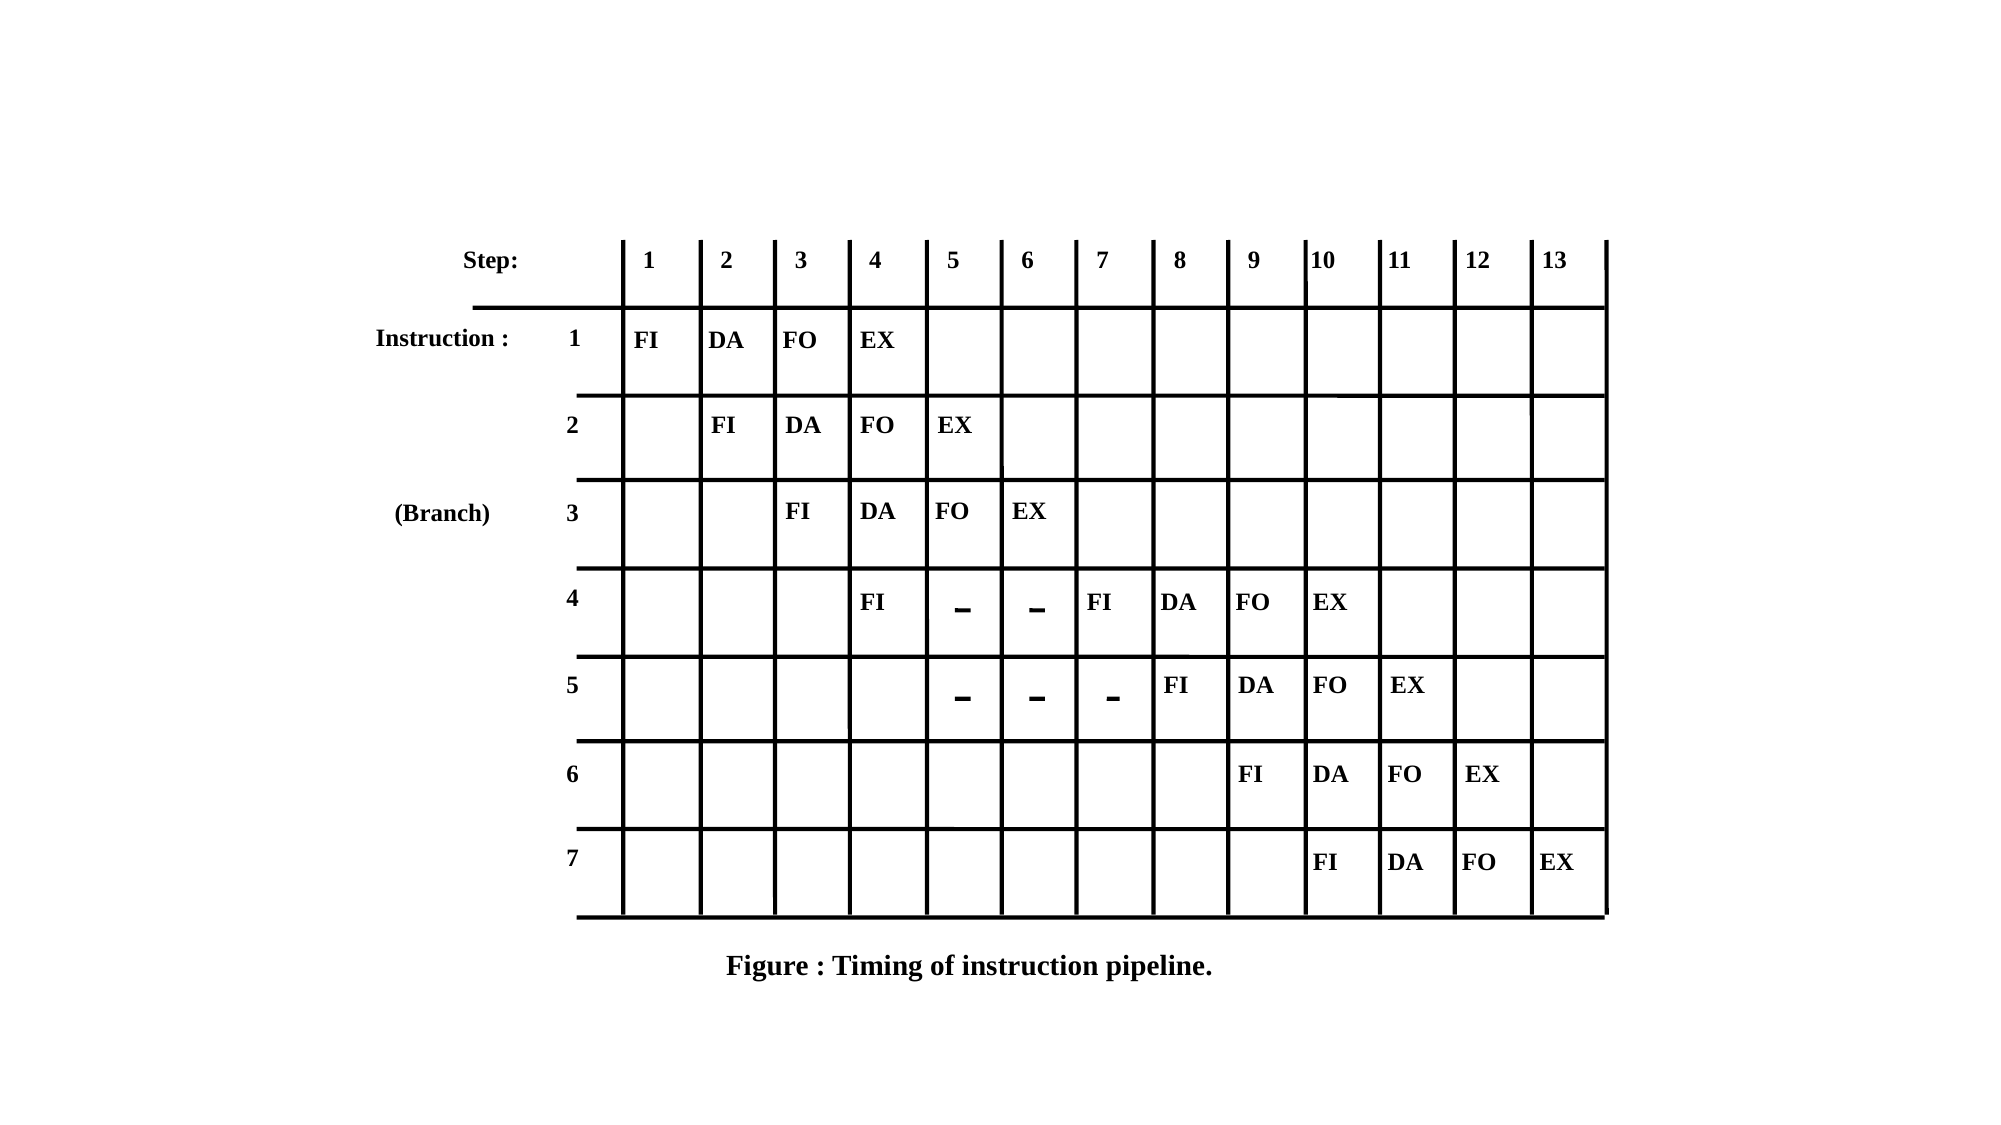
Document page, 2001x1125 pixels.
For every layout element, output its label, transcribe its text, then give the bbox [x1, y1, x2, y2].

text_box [359, 235, 1607, 918]
text_box Figure : Timing of instruction pipeline. [473, 938, 1474, 1024]
